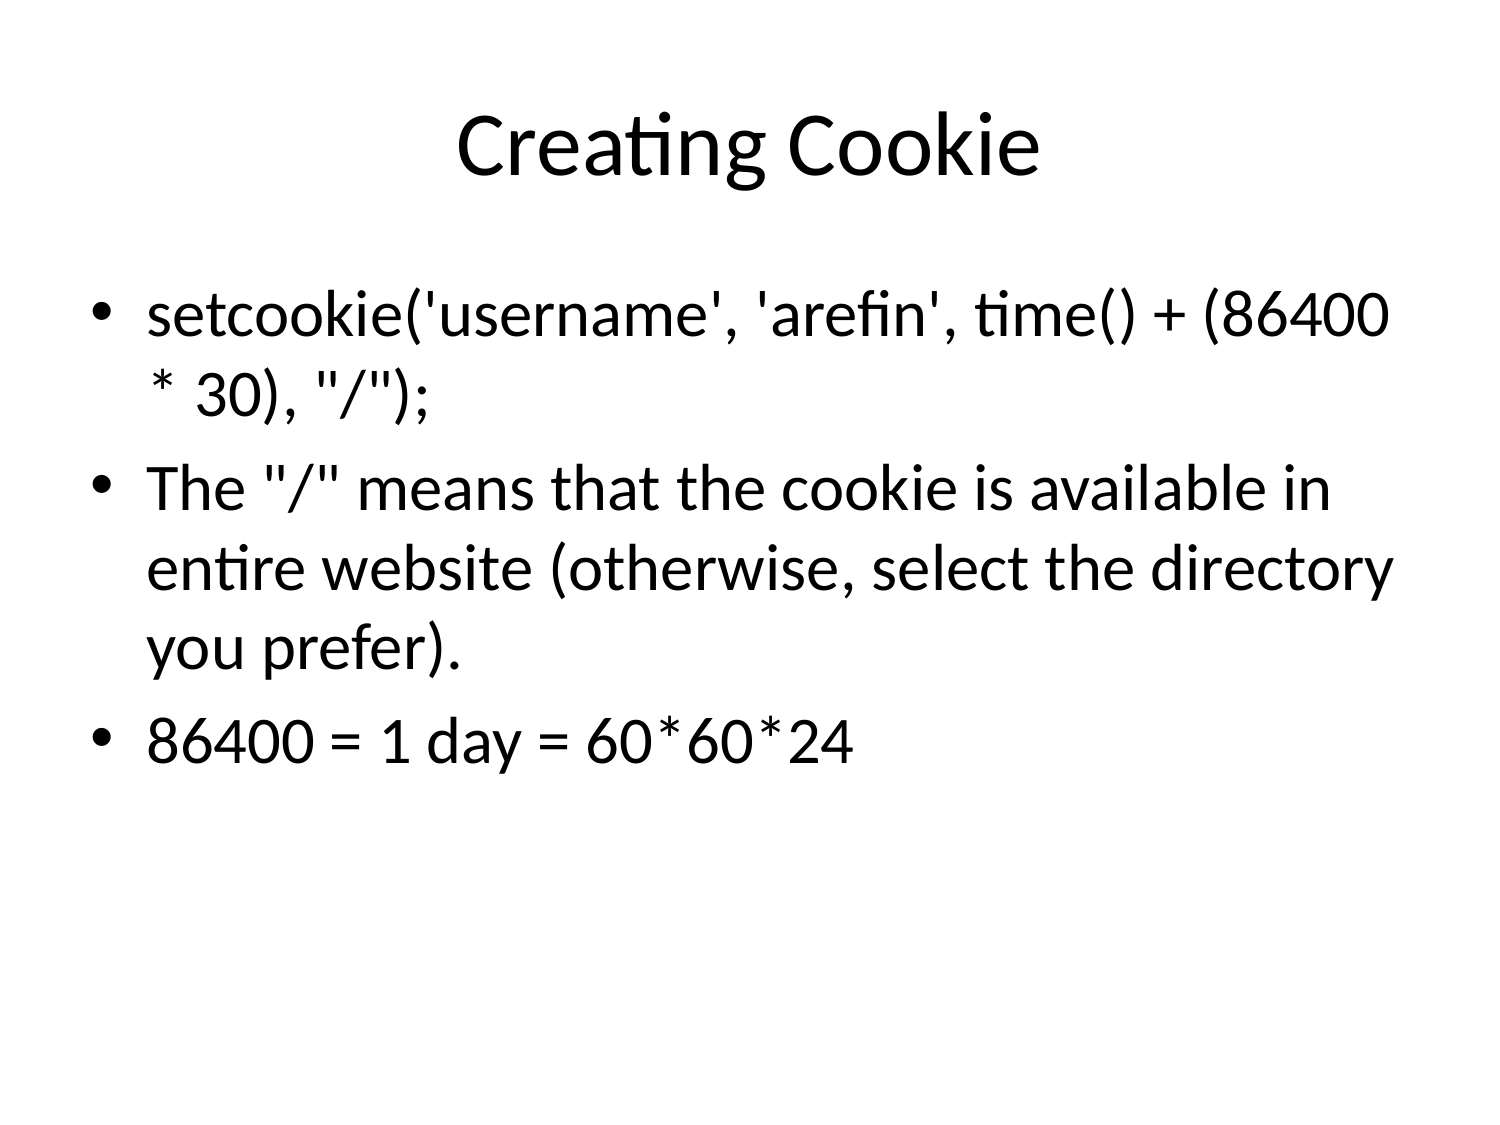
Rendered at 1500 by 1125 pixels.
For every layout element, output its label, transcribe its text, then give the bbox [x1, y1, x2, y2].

title Creating Cookie [75, 45, 1425, 233]
list setcookie('username', 'arefin', time() + (86400 * 30), "/"); The "/" means that the cookie is available in entire website (otherwise, select the directory you prefer). 86400 = 1 day = 60*60*24 [75, 262, 1425, 1005]
